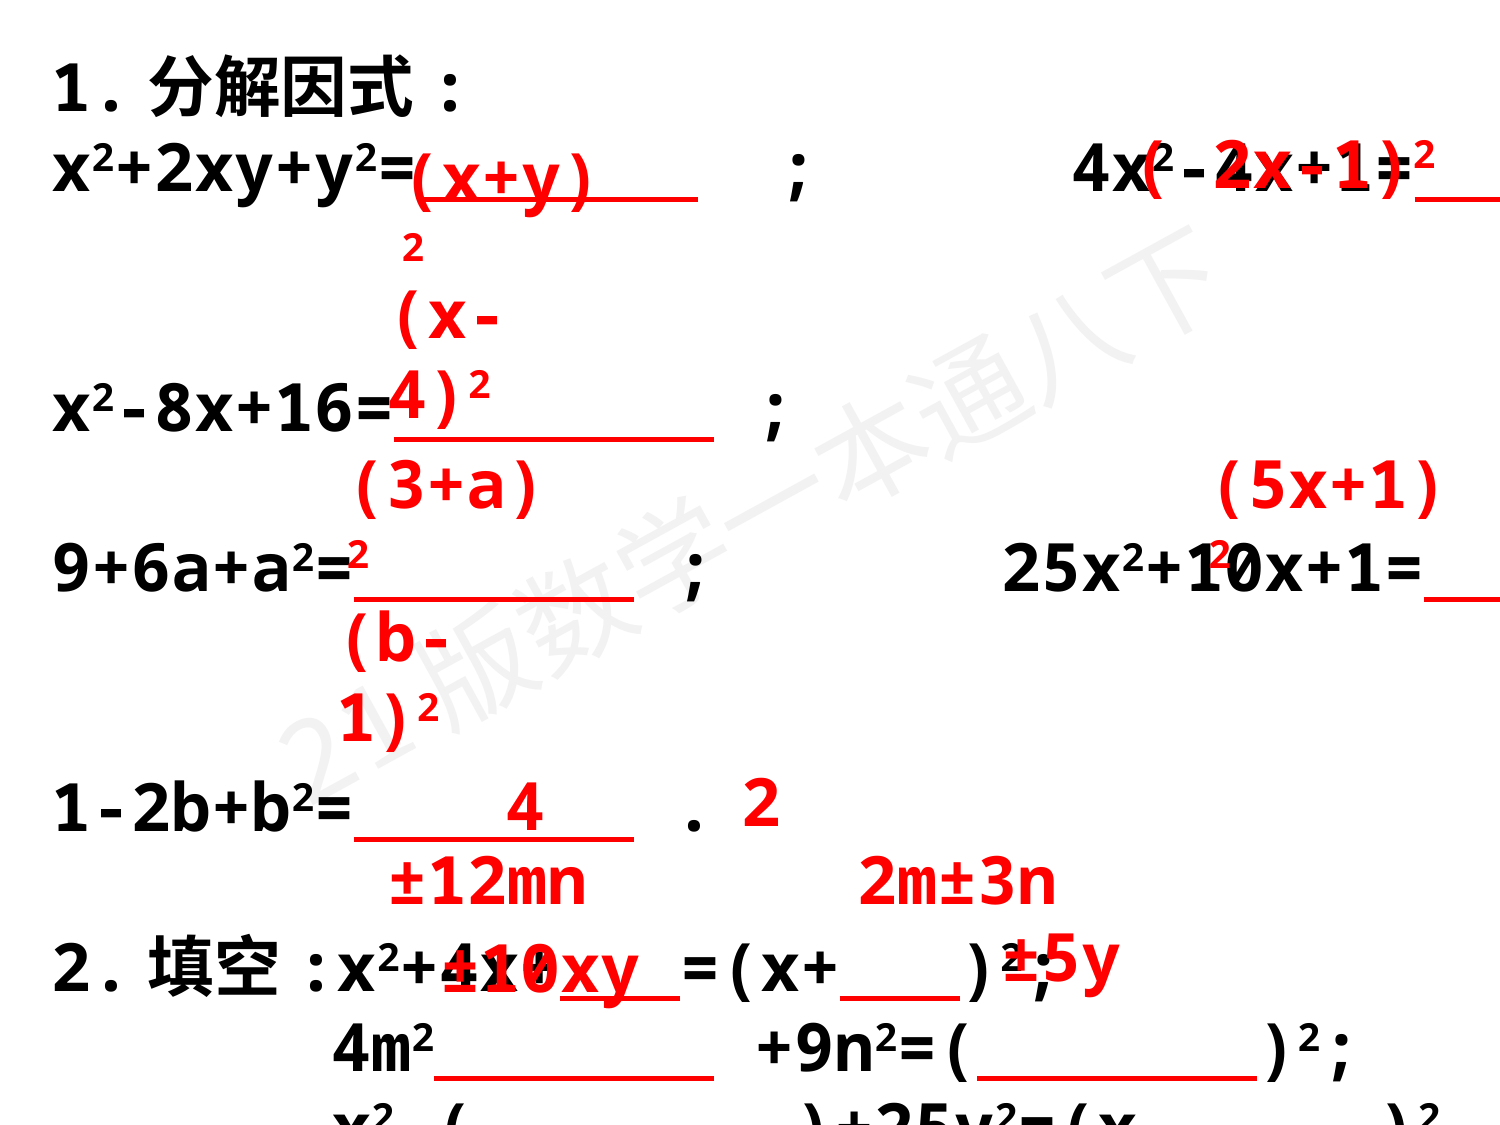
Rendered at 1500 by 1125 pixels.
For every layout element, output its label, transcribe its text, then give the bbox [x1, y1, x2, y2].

text_box ±10xy [425, 918, 675, 1014]
text_box 4 [490, 756, 568, 830]
text_box 2 [726, 752, 804, 848]
text_box ( 2x-1)2 [1118, 114, 1500, 210]
text_box 1.分解因式: x2+2xy+y2= ; 4x2-4x+1= x2-8x+16= ; 9+6a+a2= ; 25x2+10x+1= 1-2b+b2= . 2.填空:x2+4x+ =(x+ )2; 4m2 +9n2=( )2; x2-( )+25y2=(x )2. [36, 37, 1500, 1125]
text_box 2m±3n [842, 830, 1092, 926]
text_box (x+y)2 [386, 127, 636, 302]
text_box ±5y [986, 907, 1168, 1003]
text_box (x-4)2 [373, 264, 610, 440]
text_box (3+a)2 [331, 434, 568, 609]
text_box ±12mn [373, 830, 622, 926]
text_box (5x+1)2 [1193, 434, 1464, 609]
text_box (b-1)2 [321, 587, 559, 762]
